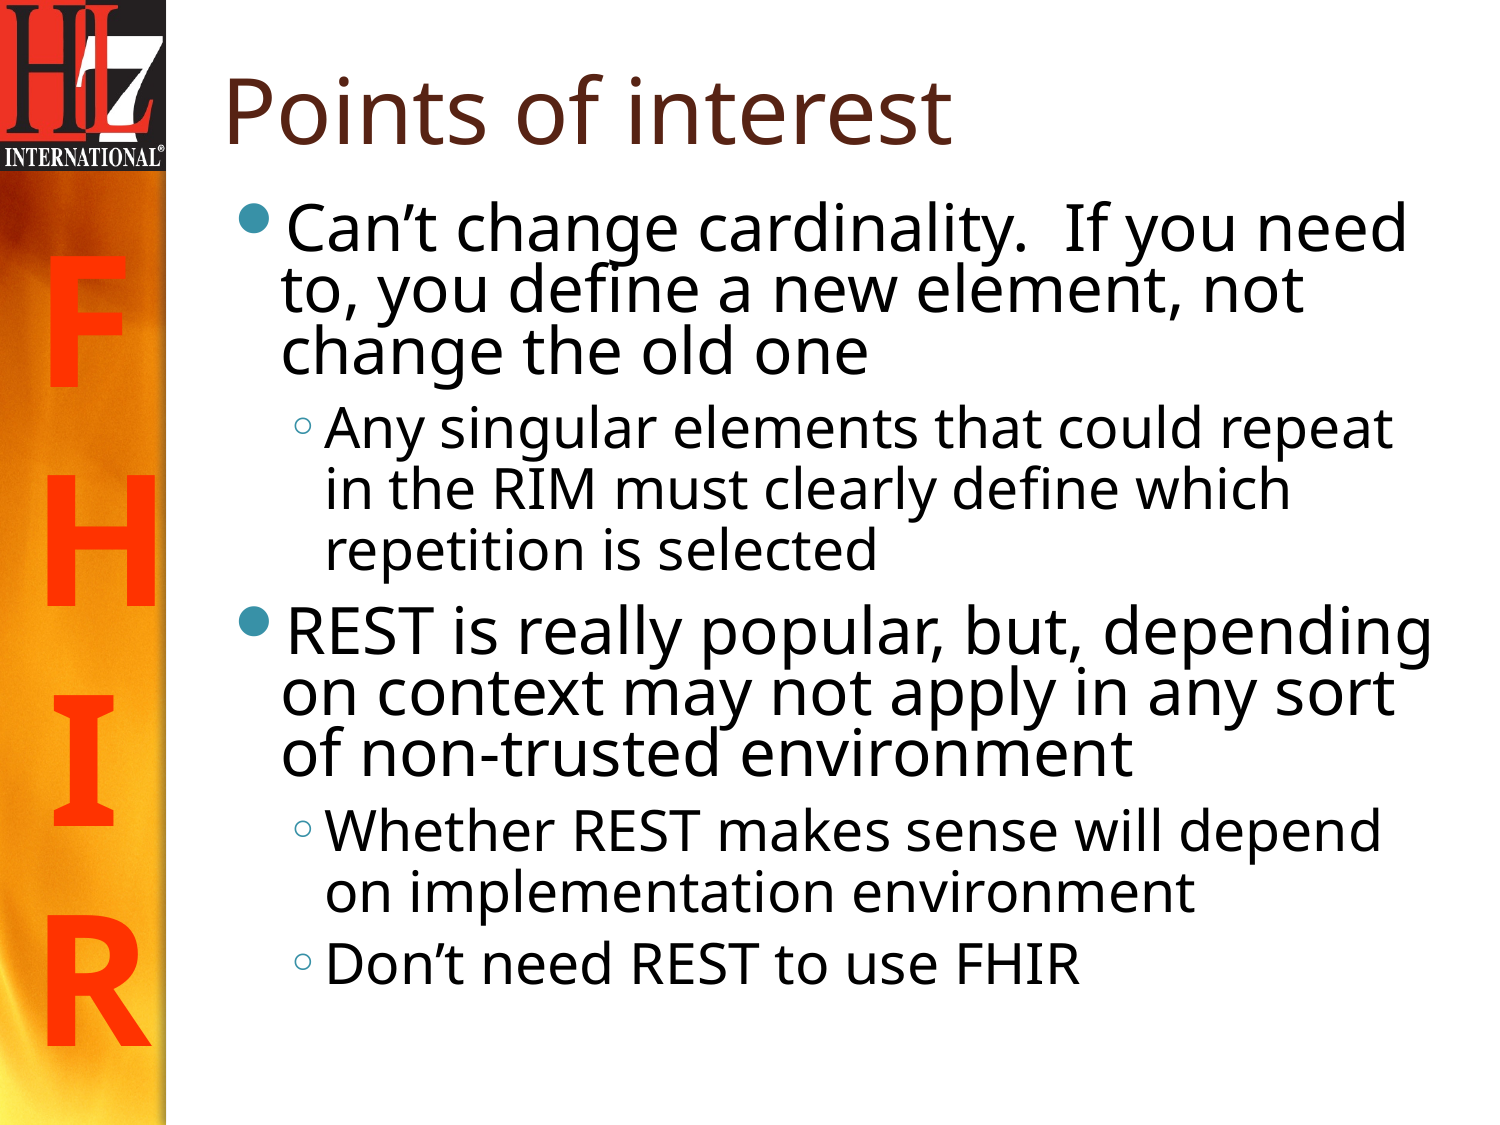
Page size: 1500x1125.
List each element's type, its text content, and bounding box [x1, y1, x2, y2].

title Points of interest [206, 30, 1466, 185]
picture [0, 0, 166, 1125]
list Can’t change cardinality. If you need to, you define a new element, not change the old one Any singular elements that could repeat in the RIM must clearly define which repetition is selected REST is really popular, but, depending on context may not apply in any sort of non-trusted environment Whether REST makes sense will depend on implementation environment Don’t need REST to use FHIR [206, 196, 1466, 1059]
